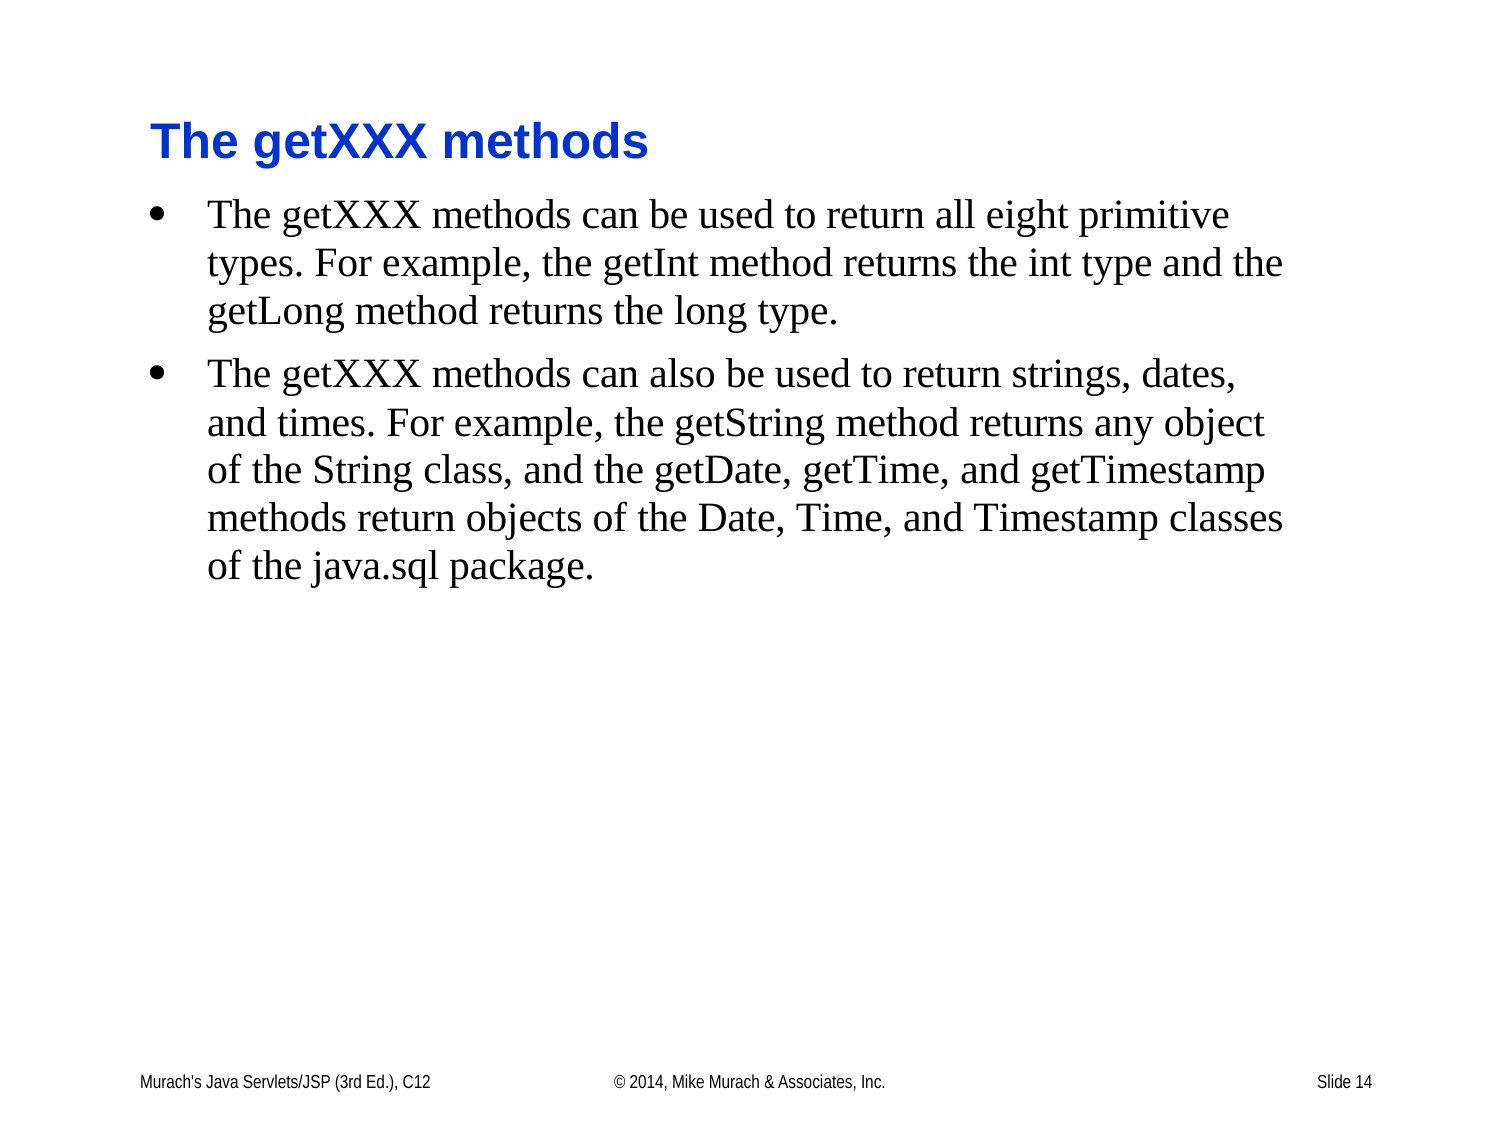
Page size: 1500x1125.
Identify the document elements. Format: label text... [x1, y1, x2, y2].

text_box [149, 112, 1348, 186]
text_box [149, 187, 1348, 602]
footer © 2014, Mike Murach & Associates, Inc. [474, 1025, 1025, 1100]
slide_number Murach's Java Servlets/JSP (3rd Ed.), C12 [125, 1025, 450, 1100]
slide_number Slide 14 [1074, 1025, 1388, 1100]
